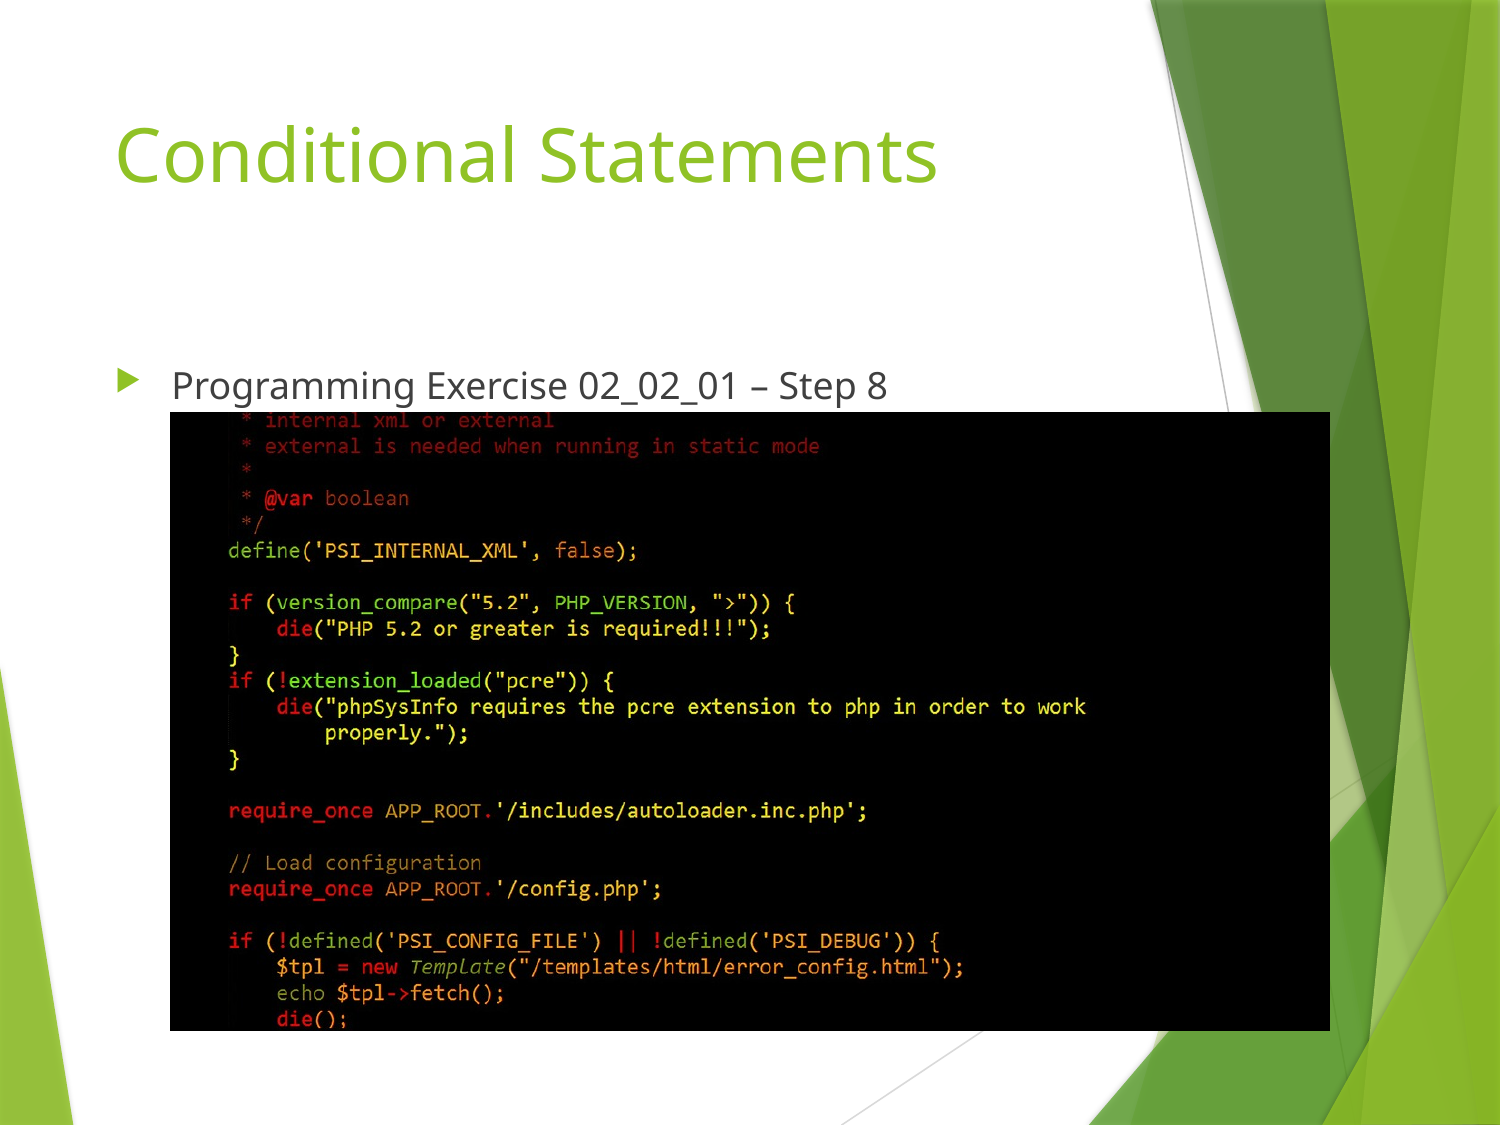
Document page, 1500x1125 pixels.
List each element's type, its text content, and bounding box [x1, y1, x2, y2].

picture [169, 412, 1331, 1032]
title Conditional Statements [99, 99, 1142, 317]
list Programming Exercise 02_02_01 – Step 8 switch Statements [99, 354, 1142, 992]
